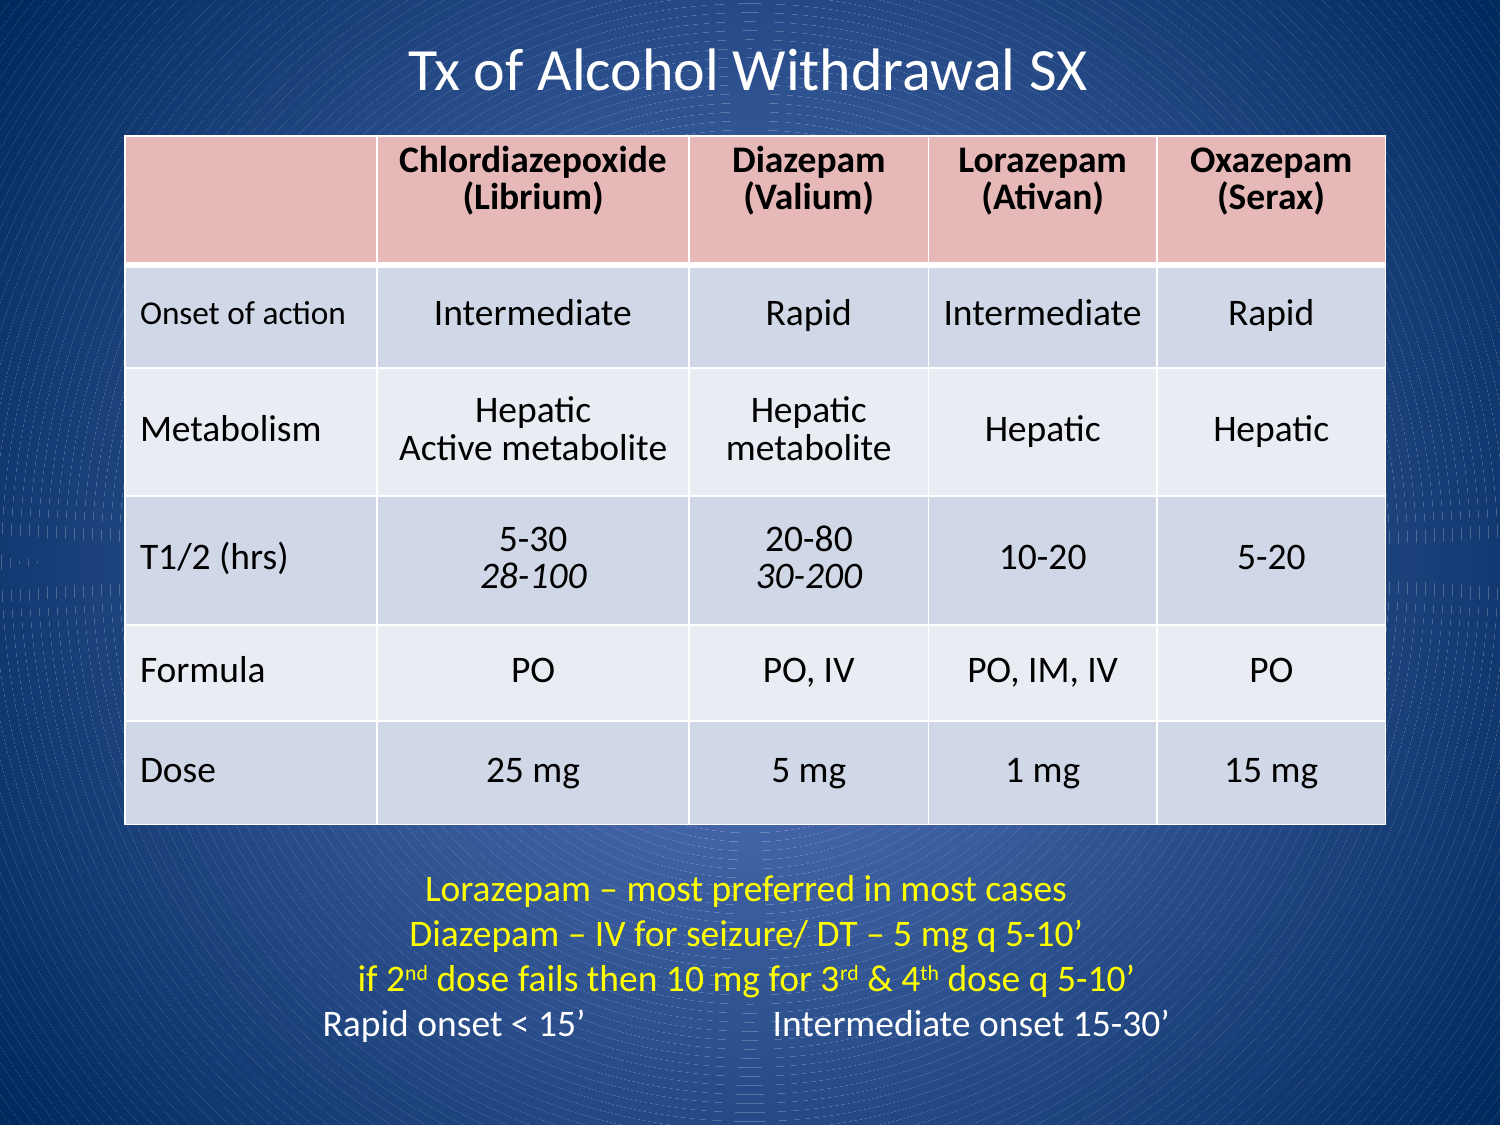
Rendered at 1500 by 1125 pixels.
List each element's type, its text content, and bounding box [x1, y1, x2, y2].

table_cell PO [1158, 626, 1385, 720]
table_cell PO, IM, IV [929, 626, 1156, 720]
table_cell Hepatic [1158, 369, 1385, 495]
table_header Chlordiazepoxide (Librium) [378, 137, 688, 262]
table_cell 5 mg [690, 722, 928, 824]
table_cell 5-30 28-100 [378, 497, 688, 624]
table_cell T1/2 (hrs) [126, 497, 376, 624]
table_cell PO [378, 626, 688, 720]
table_cell Hepatic Active metabolite [378, 369, 688, 495]
table_cell Intermediate [378, 268, 688, 367]
table_cell 25 mg [378, 722, 688, 824]
table_cell 15 mg [1158, 722, 1385, 824]
table_header Lorazepam (Ativan) [929, 137, 1156, 262]
table_cell 20-80 30-200 [690, 497, 928, 624]
table_header [126, 137, 376, 262]
table_header Diazepam (Valium) [690, 137, 928, 262]
table_cell 5-20 [1158, 497, 1385, 624]
table_cell Onset of action [126, 268, 376, 367]
table_cell 1 mg [929, 722, 1156, 824]
table_cell Formula [126, 626, 376, 720]
table_cell Metabolism [126, 369, 376, 495]
title Tx of Alcohol Withdrawal SX [371, 14, 1125, 119]
table_cell Rapid [690, 268, 928, 367]
table_cell PO, IV [690, 626, 928, 720]
table_cell Hepatic metabolite [690, 369, 928, 495]
table_cell Hepatic [929, 369, 1156, 495]
table_cell Dose [126, 722, 376, 824]
table_cell Rapid [1158, 268, 1385, 367]
table_cell 10-20 [929, 497, 1156, 624]
text_box Lorazepam – most preferred in most cases Diazepam – IV for seizure/ DT – 5 mg q 5-10’ if 2nd dose fails then 10 mg for 3rd & 4th dose q 5-10’ Rapid onset < 15’ Intermediate onset 15-30’ [285, 857, 1208, 1052]
table_cell Intermediate [929, 268, 1156, 367]
table_header Oxazepam (Serax) [1158, 137, 1385, 262]
